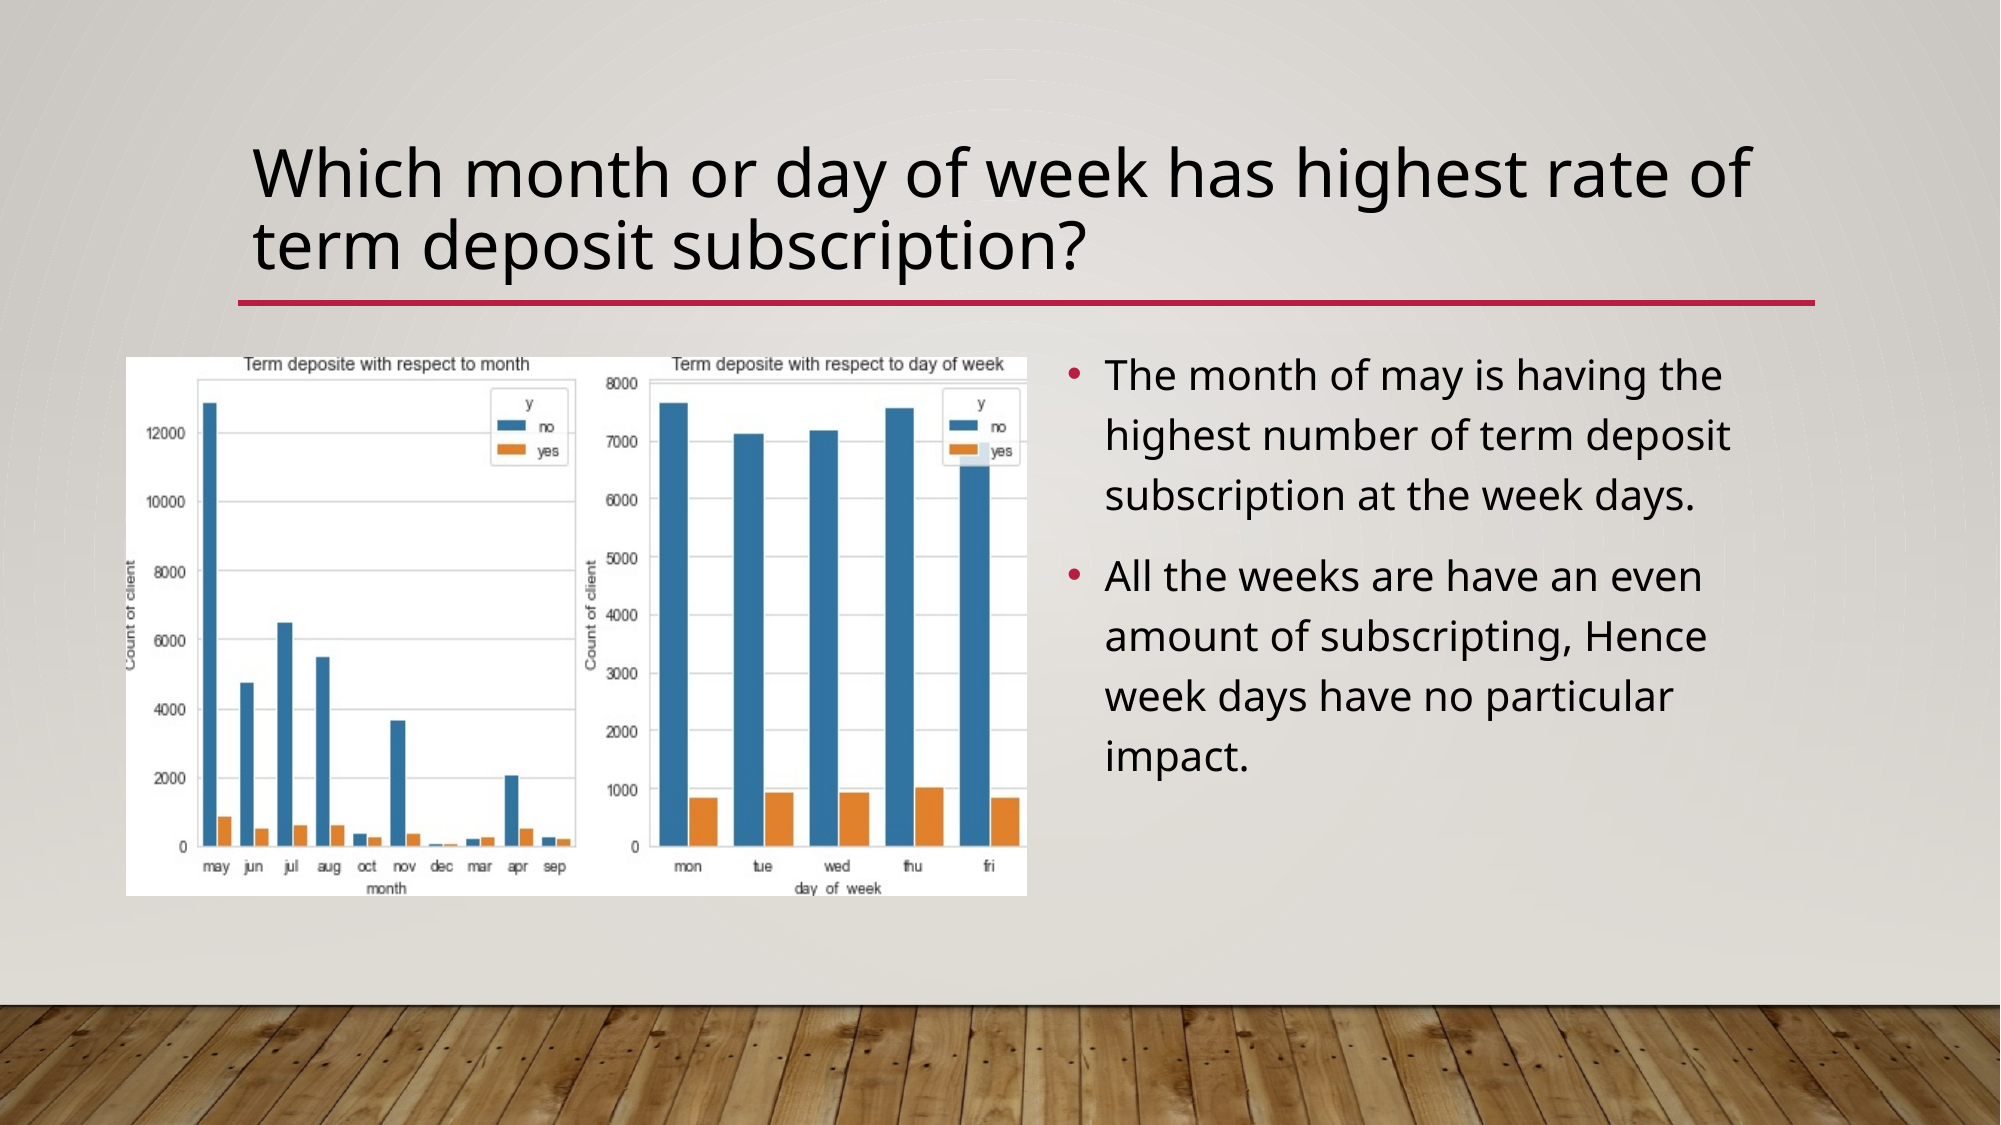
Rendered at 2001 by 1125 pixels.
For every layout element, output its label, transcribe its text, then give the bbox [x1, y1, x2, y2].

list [126, 357, 1027, 896]
picture [0, 1005, 2000, 1125]
title Which month or day of week has highest rate of term deposit subscription? [237, 132, 1814, 306]
list The month of may is having the highest number of term deposit subscription at the week days. All the weeks are have an even amount of subscripting, Hence week days have no particular impact. [1052, 330, 1815, 896]
